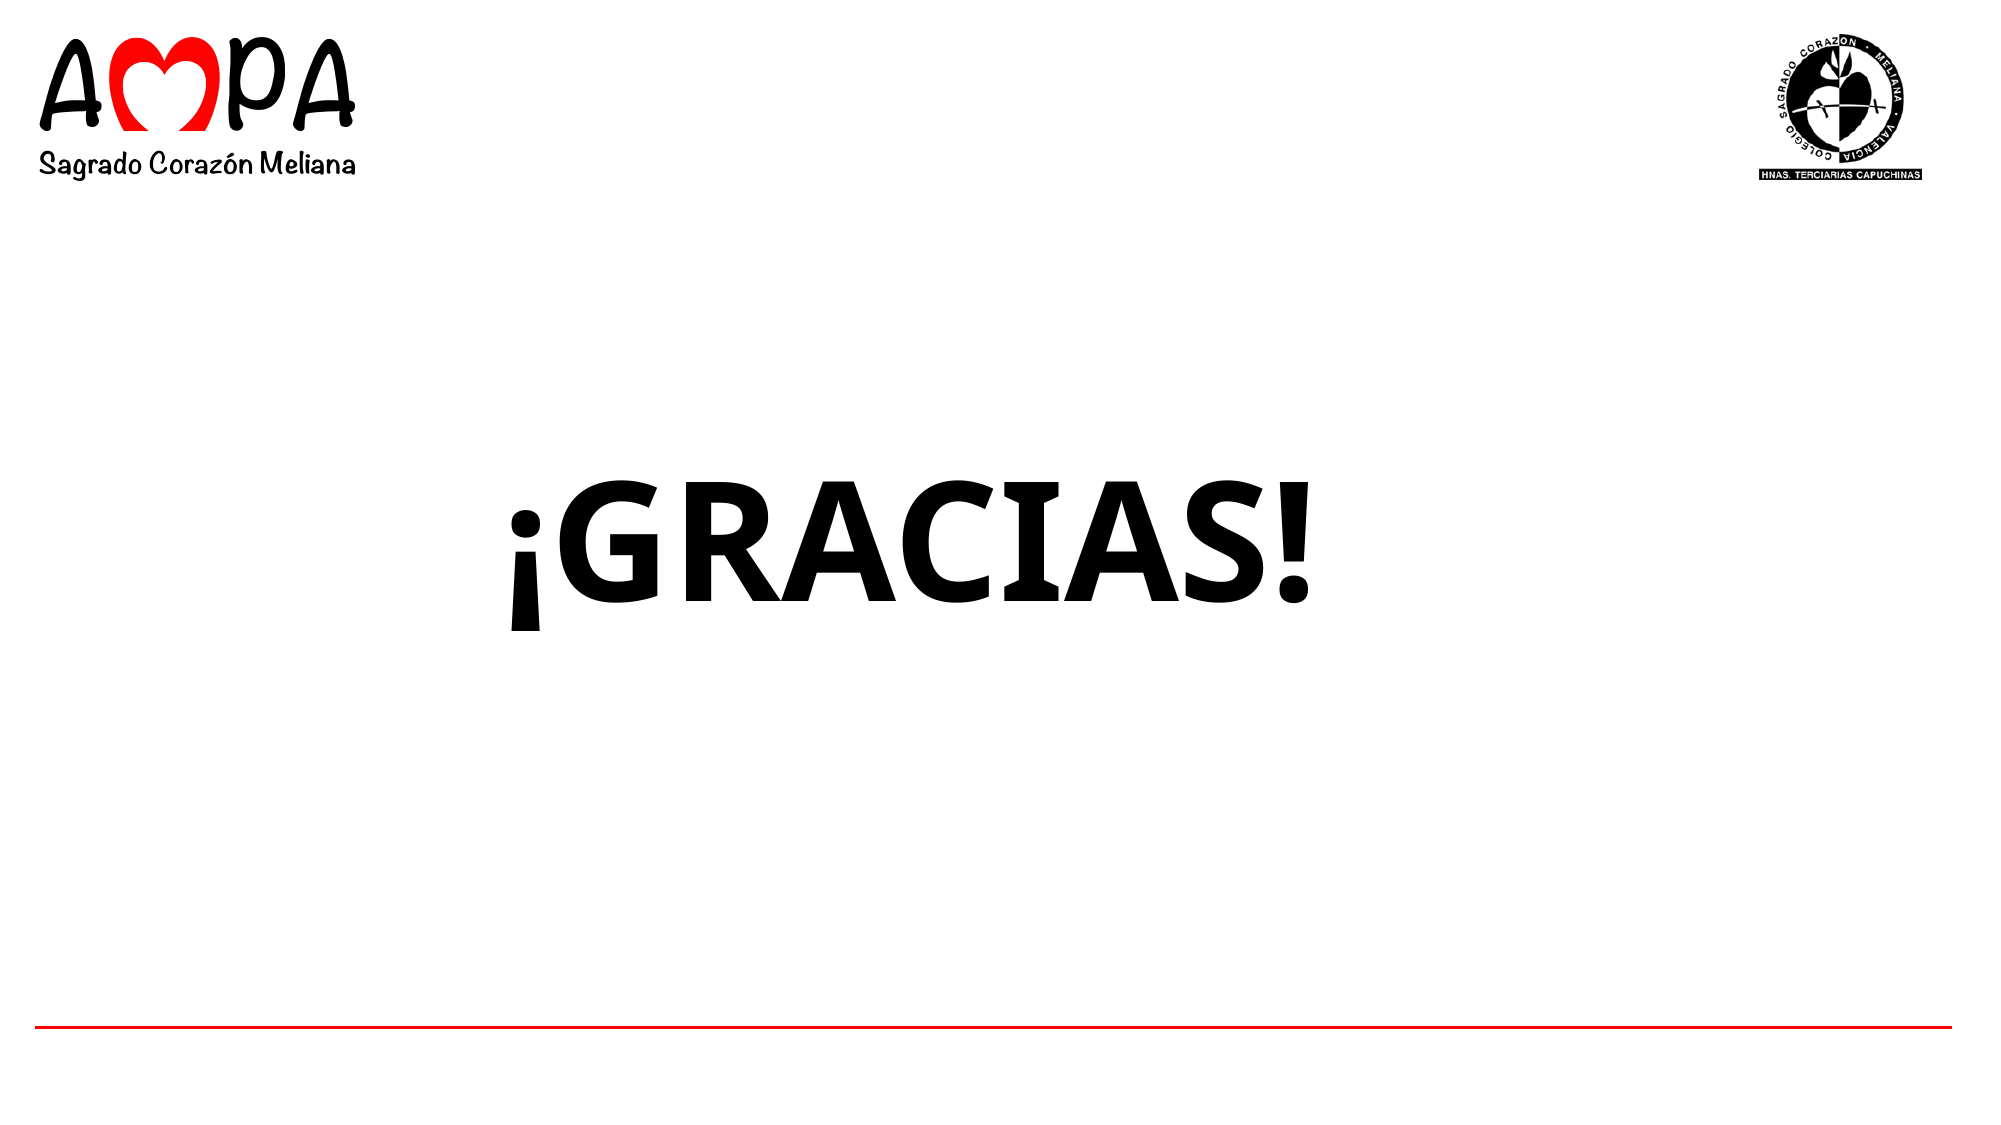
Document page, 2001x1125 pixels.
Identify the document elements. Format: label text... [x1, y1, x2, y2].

text_box ¡GRACIAS! [488, 427, 1618, 643]
picture [1759, 34, 1922, 180]
picture [35, 34, 355, 181]
